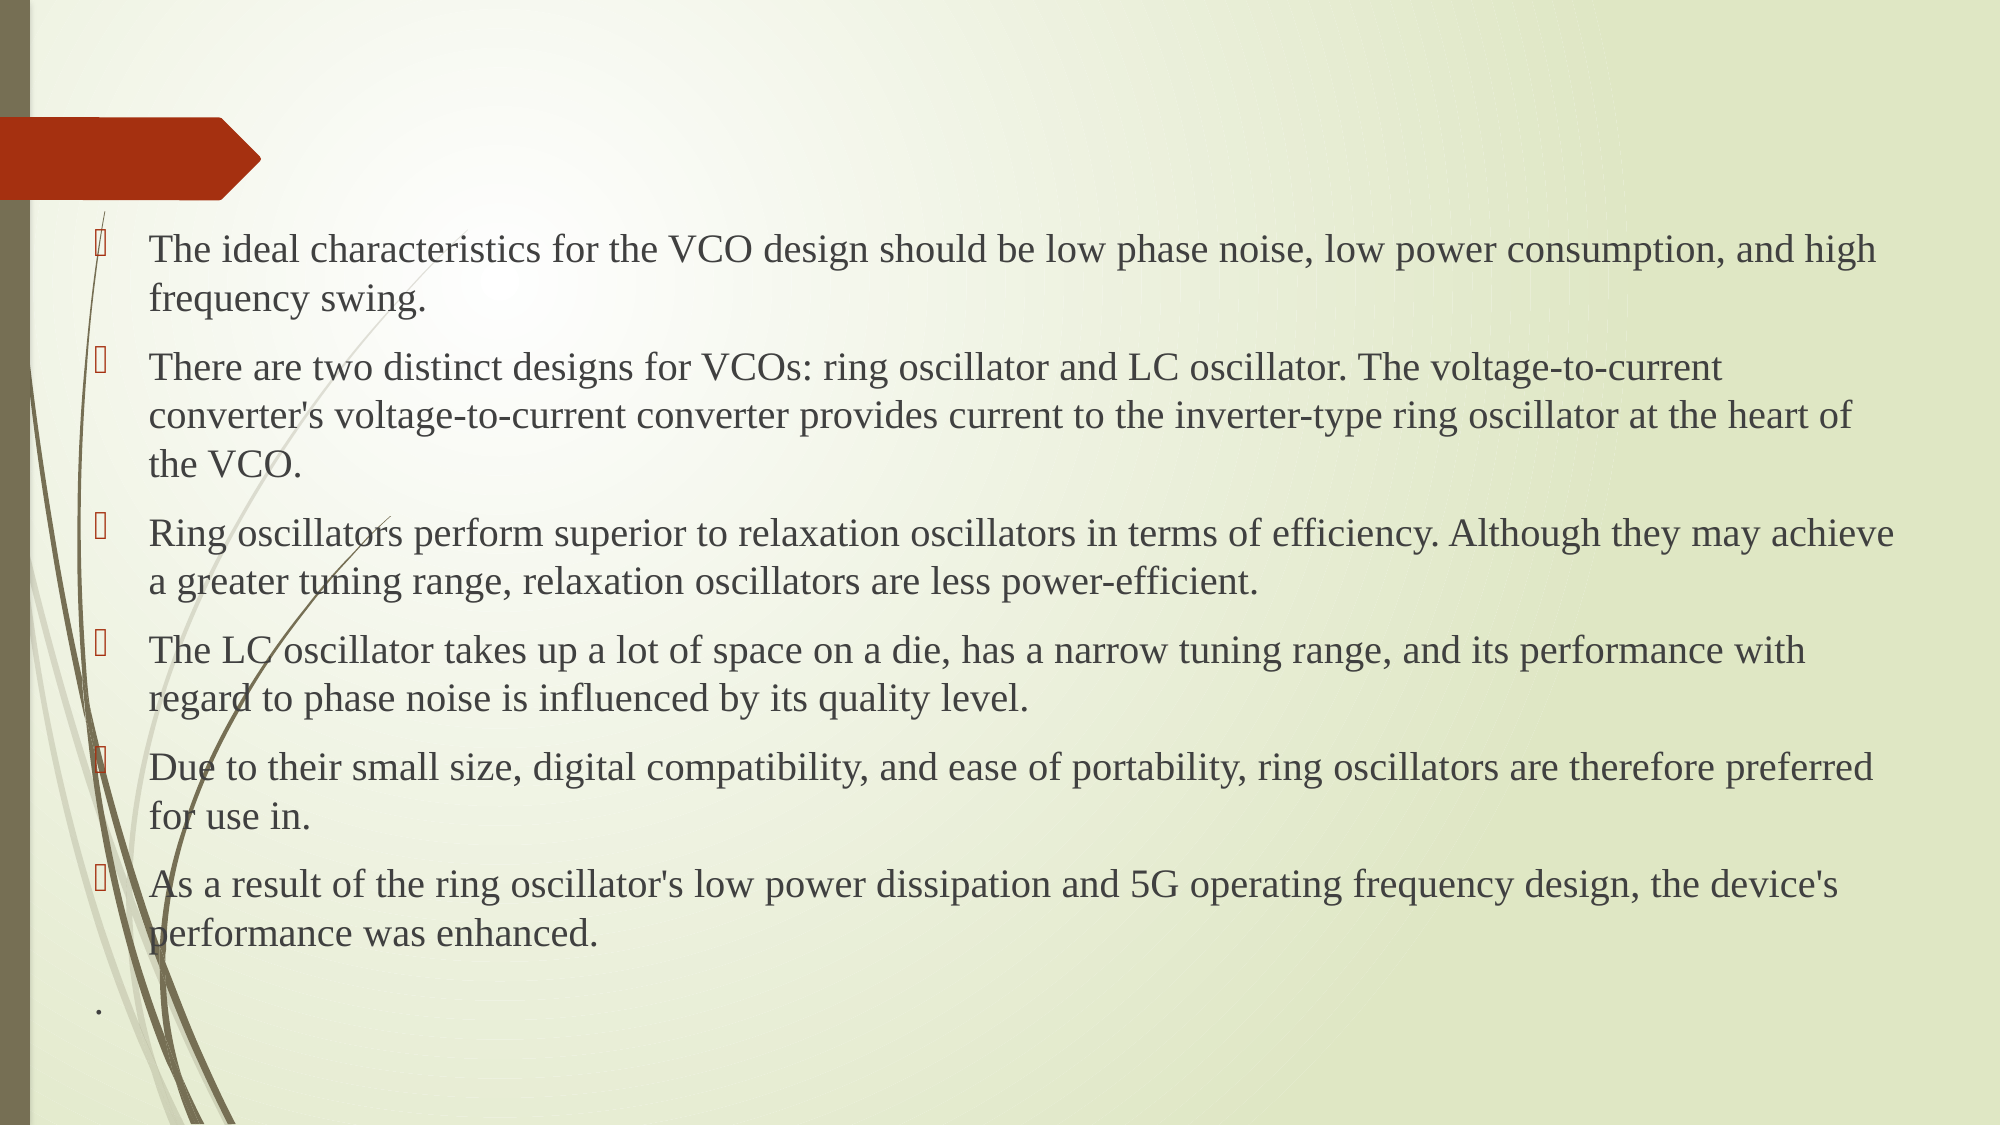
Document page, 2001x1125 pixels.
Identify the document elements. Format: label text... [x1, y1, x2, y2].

list The ideal characteristics for the VCO design should be low phase noise, low power consumption, and high frequency swing. There are two distinct designs for VCOs: ring oscillator and LC oscillator. The voltage-to-current converter's voltage-to-current converter provides current to the inverter-type ring oscillator at the heart of the VCO. Ring oscillators perform superior to relaxation oscillators in terms of efficiency. Although they may achieve a greater tuning range, relaxation oscillators are less power-efficient. The LC oscillator takes up a lot of space on a die, has a narrow tuning range, and its performance with regard to phase noise is influenced by its quality level. Due to their small size, digital compatibility, and ease of portability, ring oscillators are therefore preferred for use in. As a result of the ring oscillator's low power dissipation and 5G operating frequency design, the device's performance was enhanced. . [78, 214, 1922, 1038]
